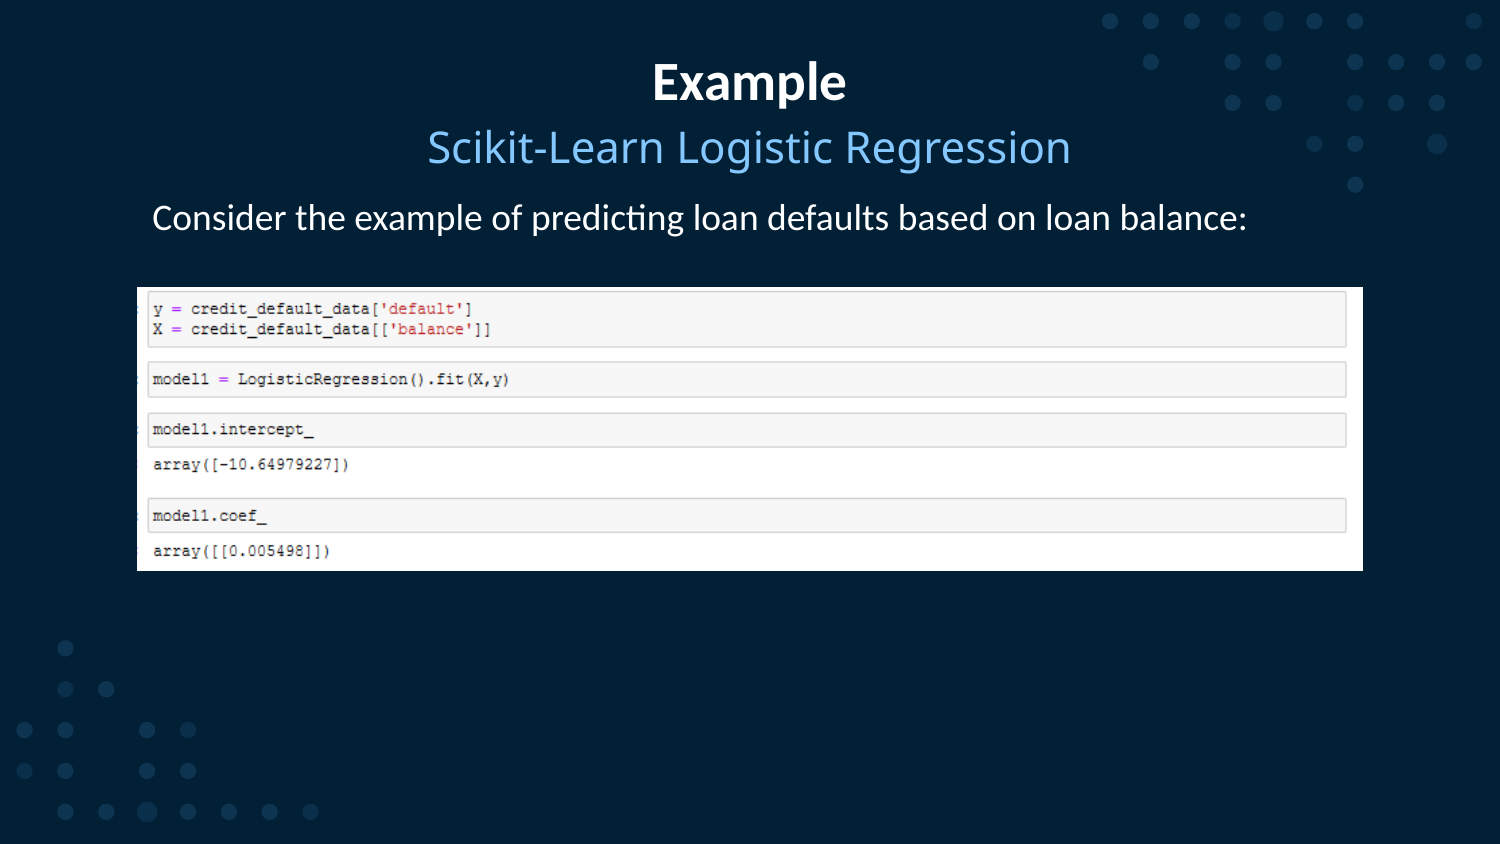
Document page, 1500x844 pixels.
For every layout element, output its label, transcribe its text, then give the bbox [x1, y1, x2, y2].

list Scikit-Learn Logistic Regression [103, 120, 1397, 196]
title Example [103, 44, 1397, 120]
text_box Consider the example of predicting loan defaults based on loan balance: [137, 185, 1344, 246]
picture [137, 287, 1363, 571]
